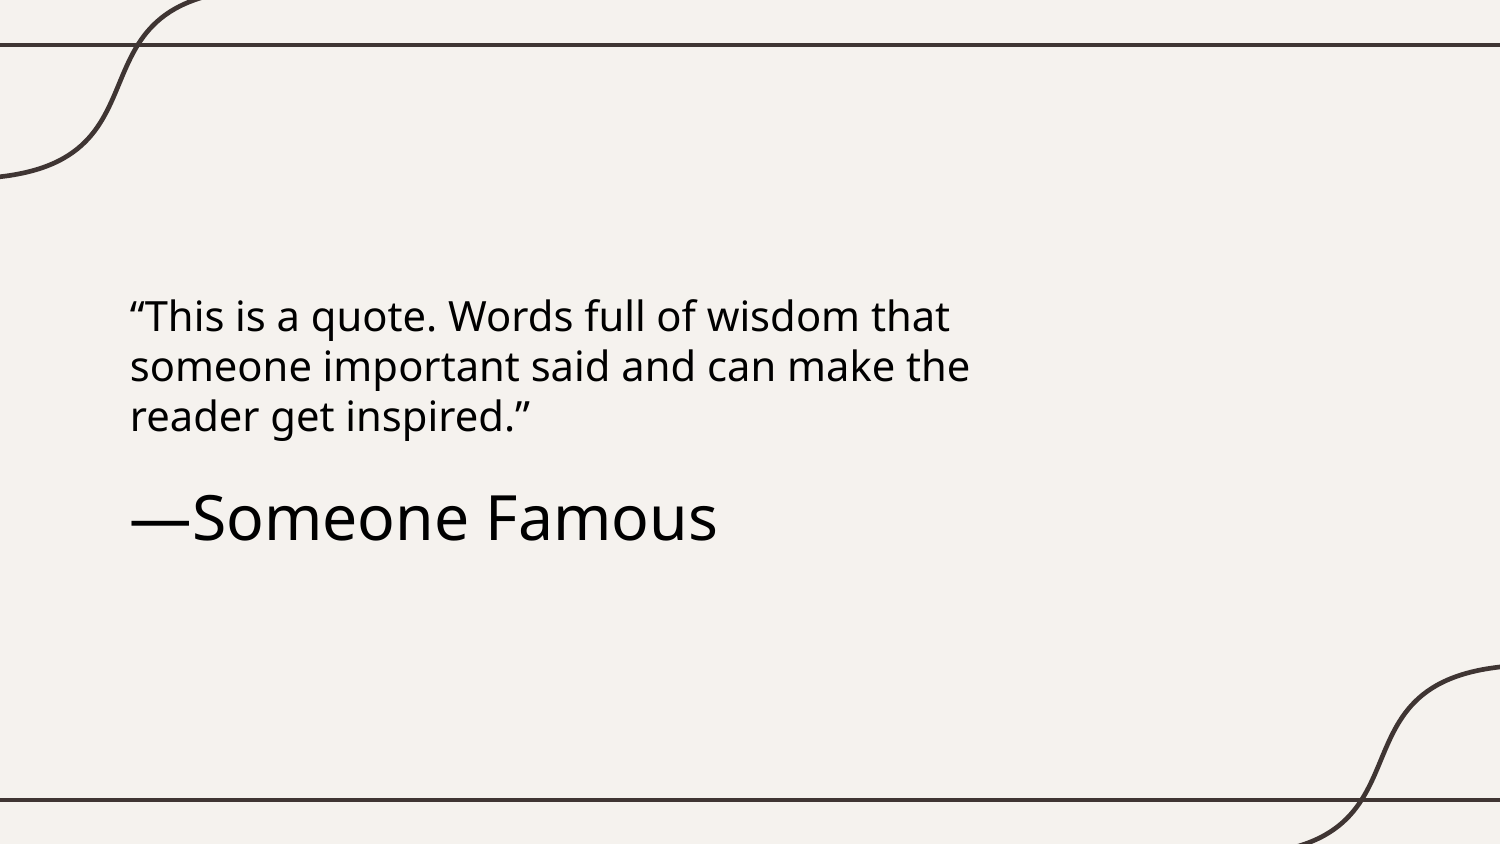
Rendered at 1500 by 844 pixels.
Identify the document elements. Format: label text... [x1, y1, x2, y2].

title —Someone Famous [114, 462, 824, 545]
subtitle “This is a quote. Words full of wisdom that someone important said and can make the reader get inspired.” [114, 274, 1011, 439]
